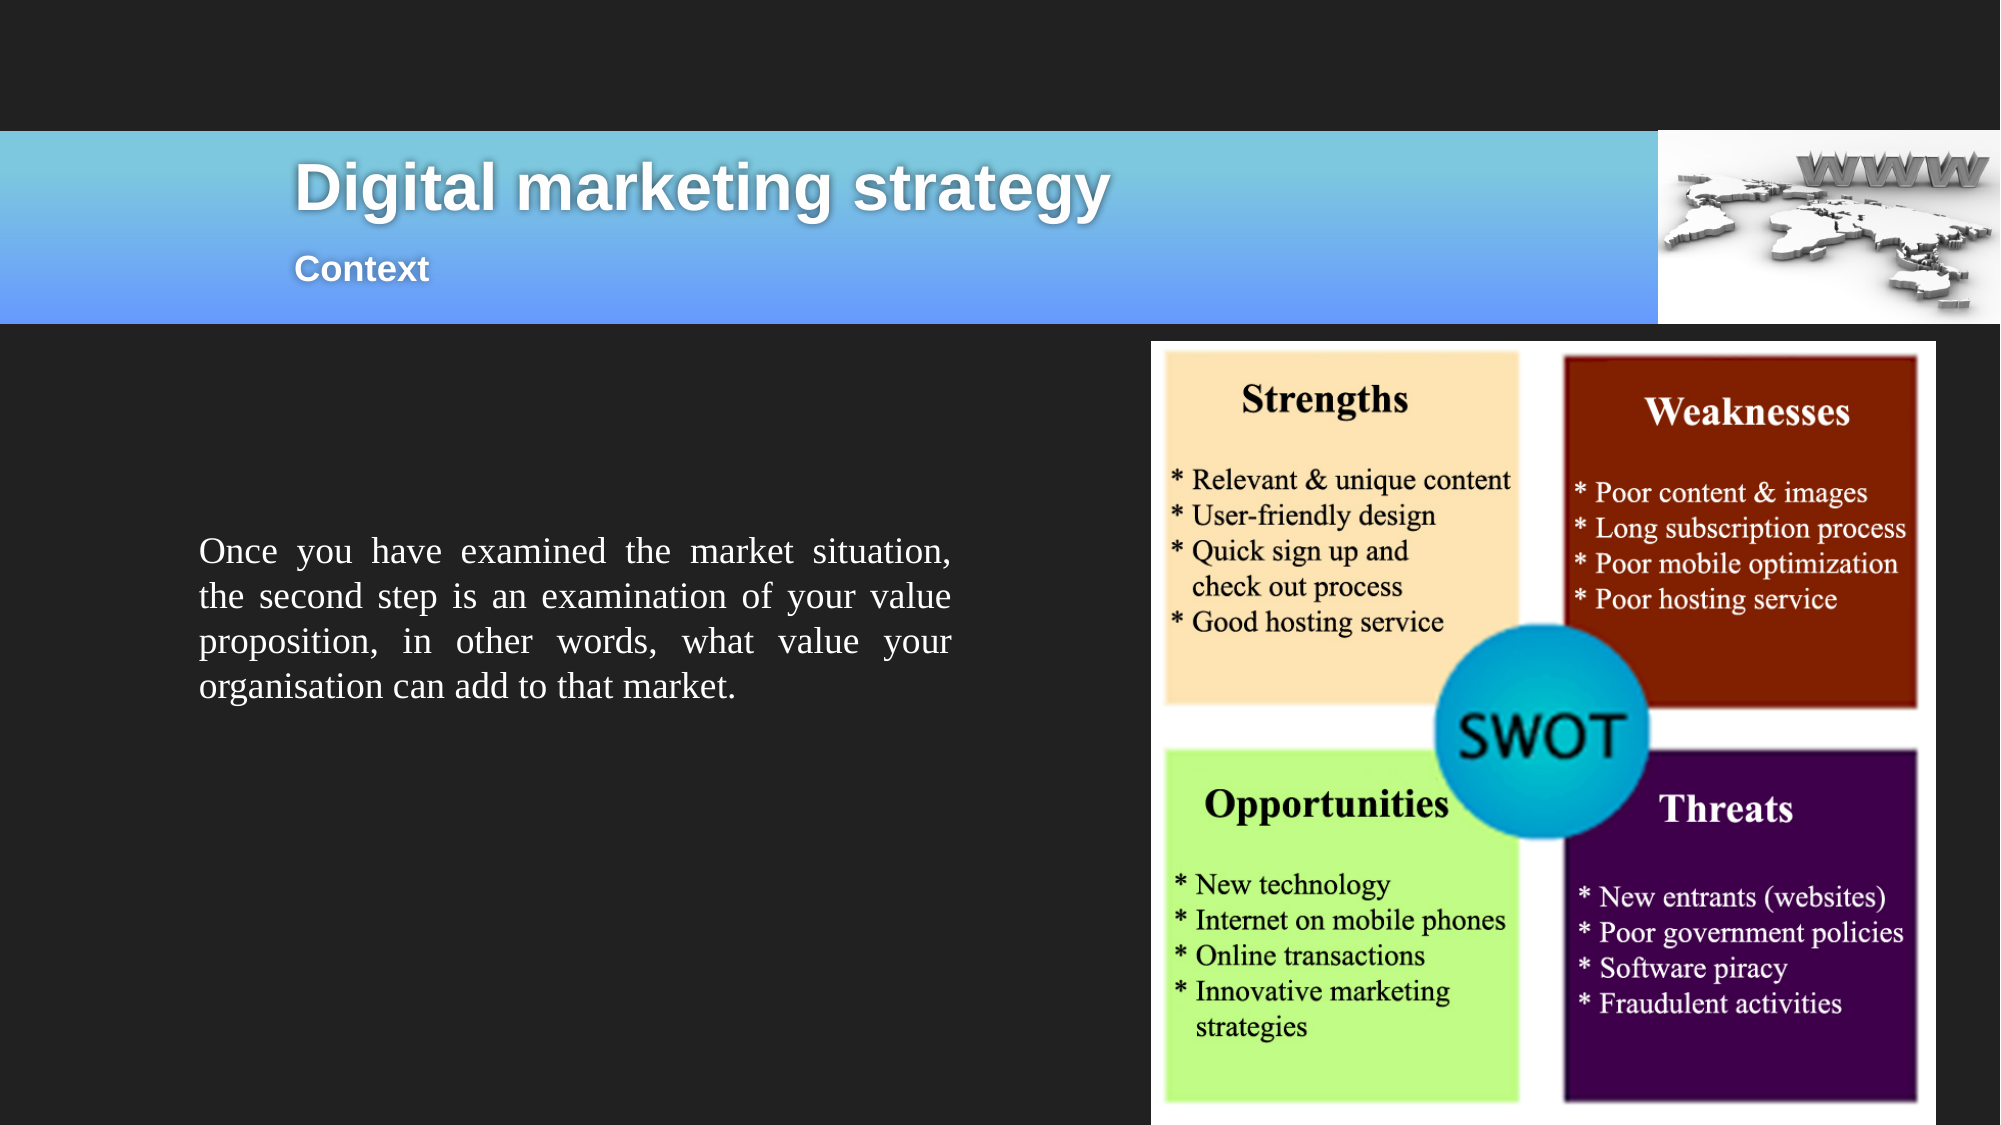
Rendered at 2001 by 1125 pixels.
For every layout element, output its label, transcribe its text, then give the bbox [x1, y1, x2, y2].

list Context [279, 237, 1344, 297]
title Digital marketing strategy [279, 136, 1446, 230]
picture [1151, 341, 1936, 1125]
text_box Once you have examined the market situation, the second step is an examination of your value proposition, in other words, what value your organisation can add to that market. [184, 518, 968, 714]
picture [1658, 130, 2000, 324]
